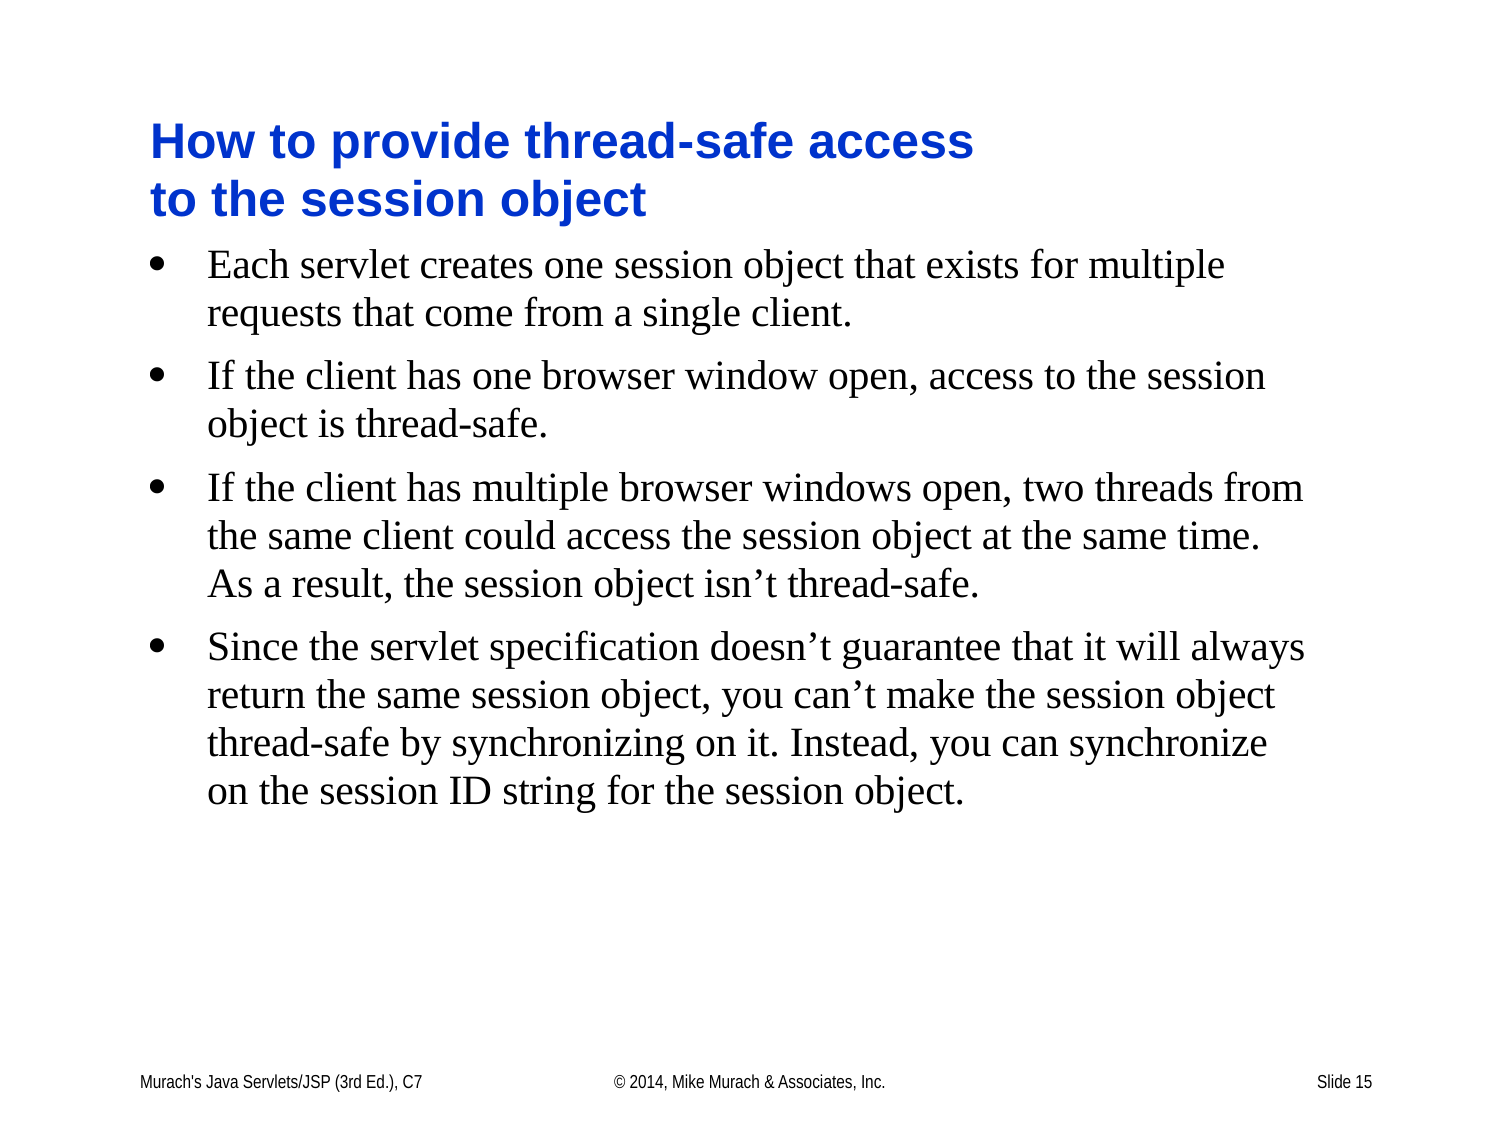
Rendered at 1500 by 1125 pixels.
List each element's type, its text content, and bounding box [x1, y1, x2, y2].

slide_number Slide 15 [1074, 1025, 1388, 1100]
footer © 2014, Mike Murach & Associates, Inc. [474, 1025, 1025, 1100]
slide_number Murach's Java Servlets/JSP (3rd Ed.), C7 [125, 1025, 450, 1100]
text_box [149, 237, 1348, 827]
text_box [149, 112, 1348, 236]
